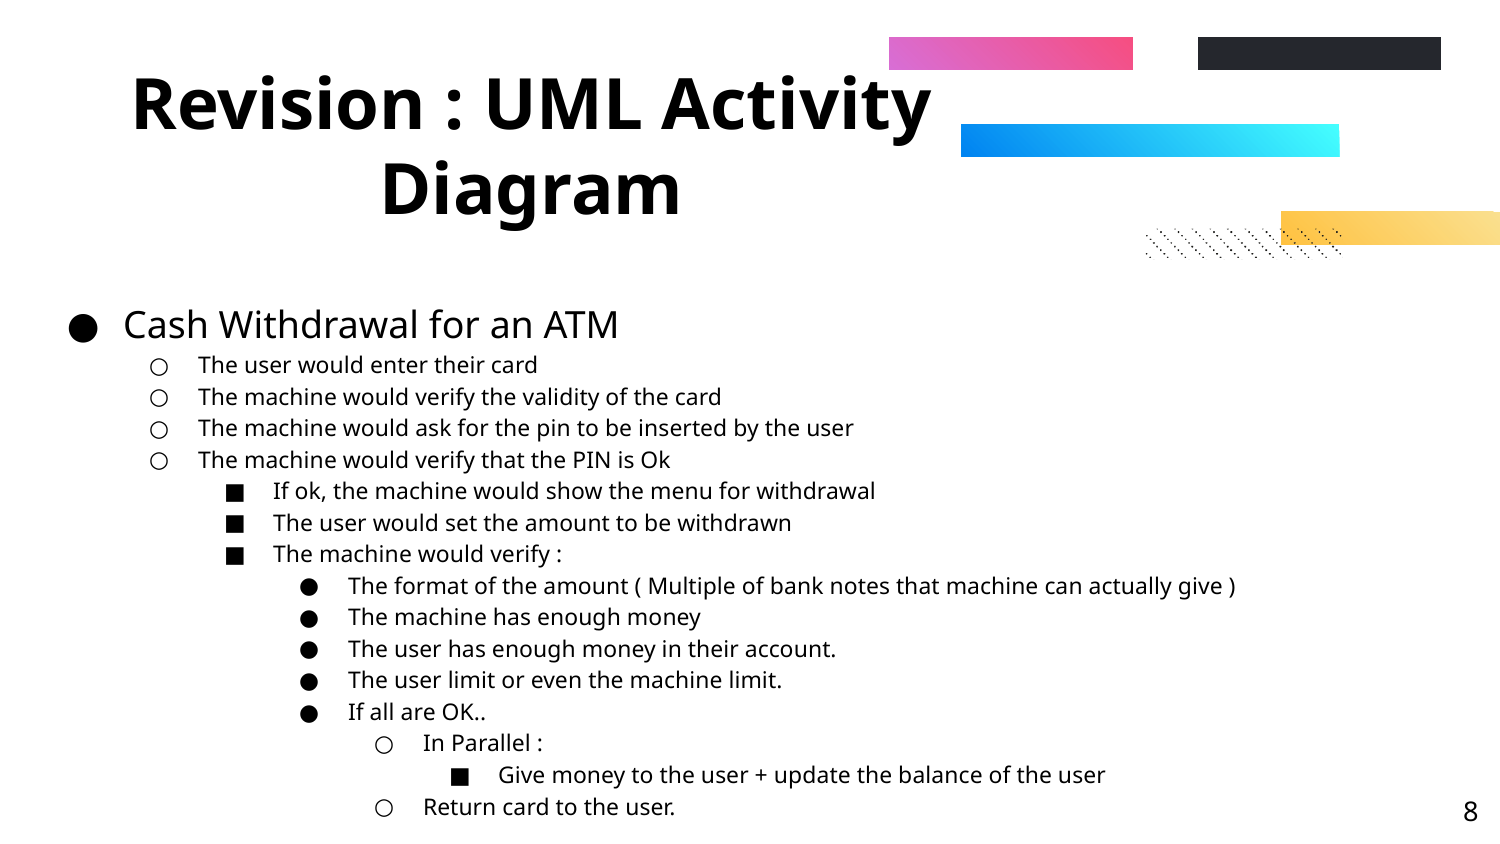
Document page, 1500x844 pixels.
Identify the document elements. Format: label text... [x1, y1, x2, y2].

subtitle Cash Withdrawal for an ATM The user would enter their card The machine would verify the validity of the card The machine would ask for the pin to be inserted by the user The machine would verify that the PIN is Ok If ok, the machine would show the menu for withdrawal The user would set the amount to be withdrawn The machine would verify : The format of the amount ( Multiple of bank notes that machine can actually give ) The machine has enough money The user has enough money in their account. The user limit or even the machine limit. If all are OK.. In Parallel : Give money to the user + update the balance of the user Return card to the user. [33, 279, 1494, 844]
slide_number ‹#› [1403, 779, 1494, 844]
picture [1144, 228, 1343, 260]
title Revision : UML Activity Diagram [0, 37, 1063, 251]
